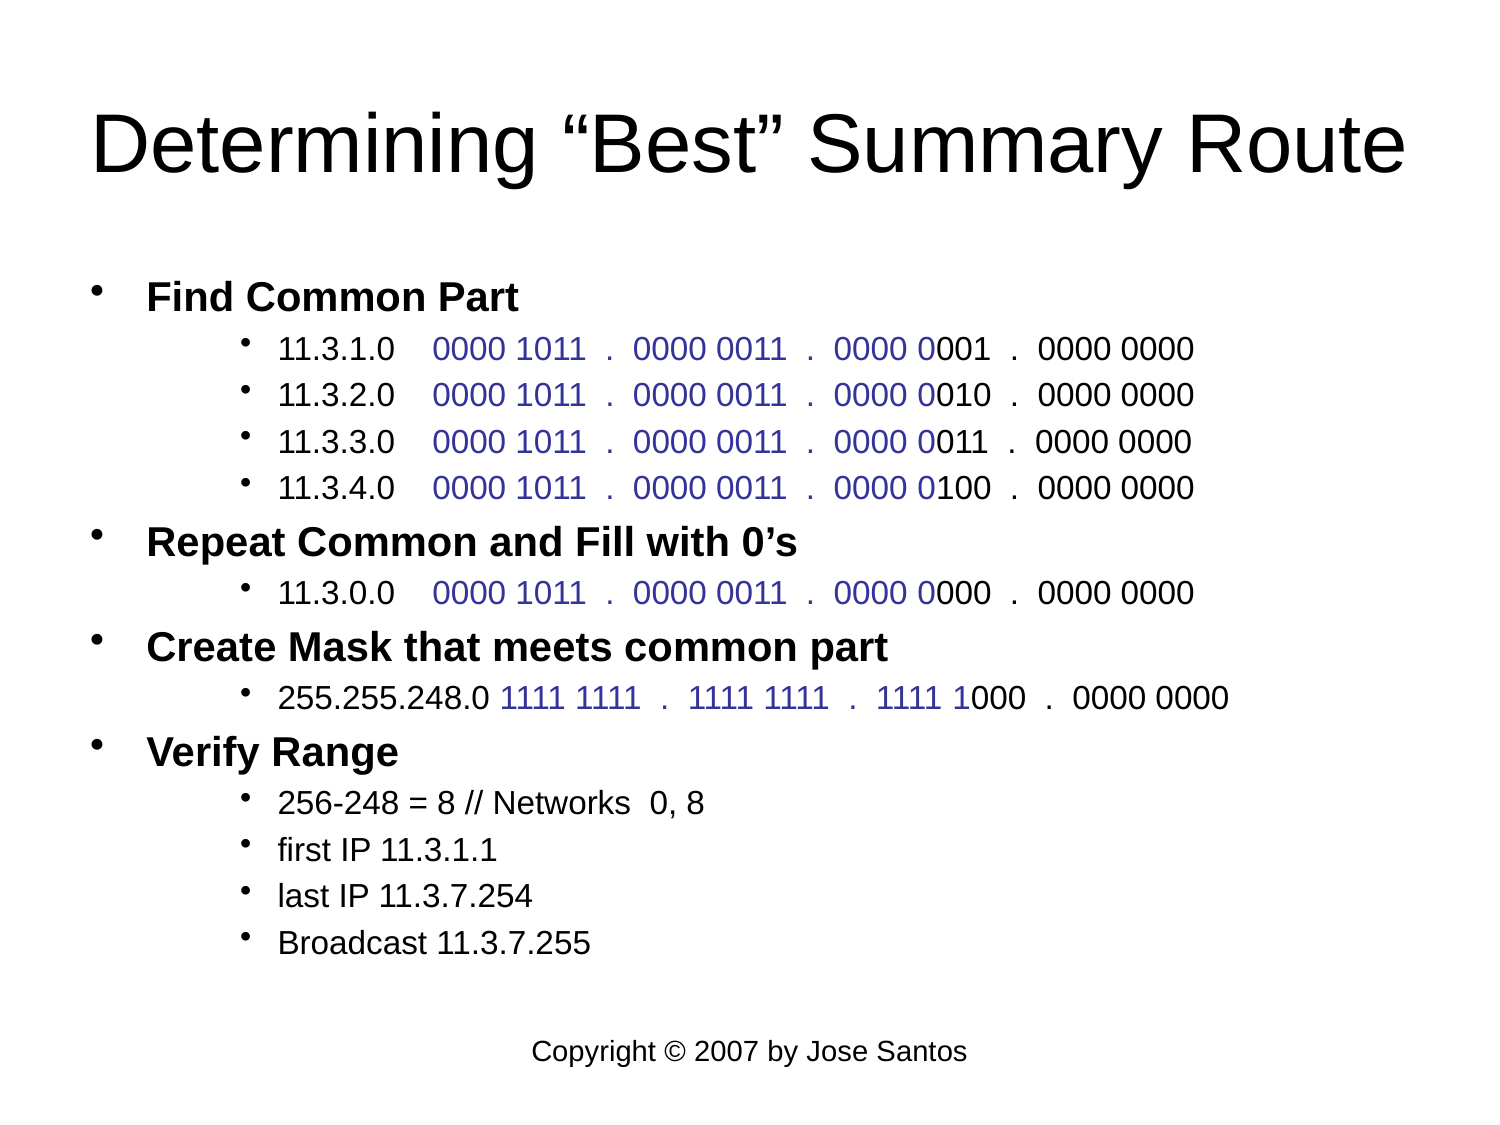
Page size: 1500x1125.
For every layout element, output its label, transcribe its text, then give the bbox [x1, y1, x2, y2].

footer Copyright © 2007 by Jose Santos [512, 1024, 988, 1103]
list Find Common Part 11.3.1.0 0000 1011 . 0000 0011 . 0000 0001 . 0000 0000 11.3.2.0 0000 1011 . 0000 0011 . 0000 0010 . 0000 0000 11.3.3.0 0000 1011 . 0000 0011 . 0000 0011 . 0000 0000 11.3.4.0 0000 1011 . 0000 0011 . 0000 0100 . 0000 0000 Repeat Common and Fill with 0’s 11.3.0.0 0000 1011 . 0000 0011 . 0000 0000 . 0000 0000 Create Mask that meets common part 255.255.248.0 1111 1111 . 1111 1111 . 1111 1000 . 0000 0000 Verify Range 256-248 = 8 // Networks 0, 8 first IP 11.3.1.1 last IP 11.3.7.254 Broadcast 11.3.7.255 [75, 262, 1425, 1005]
title Determining “Best” Summary Route [75, 45, 1425, 233]
